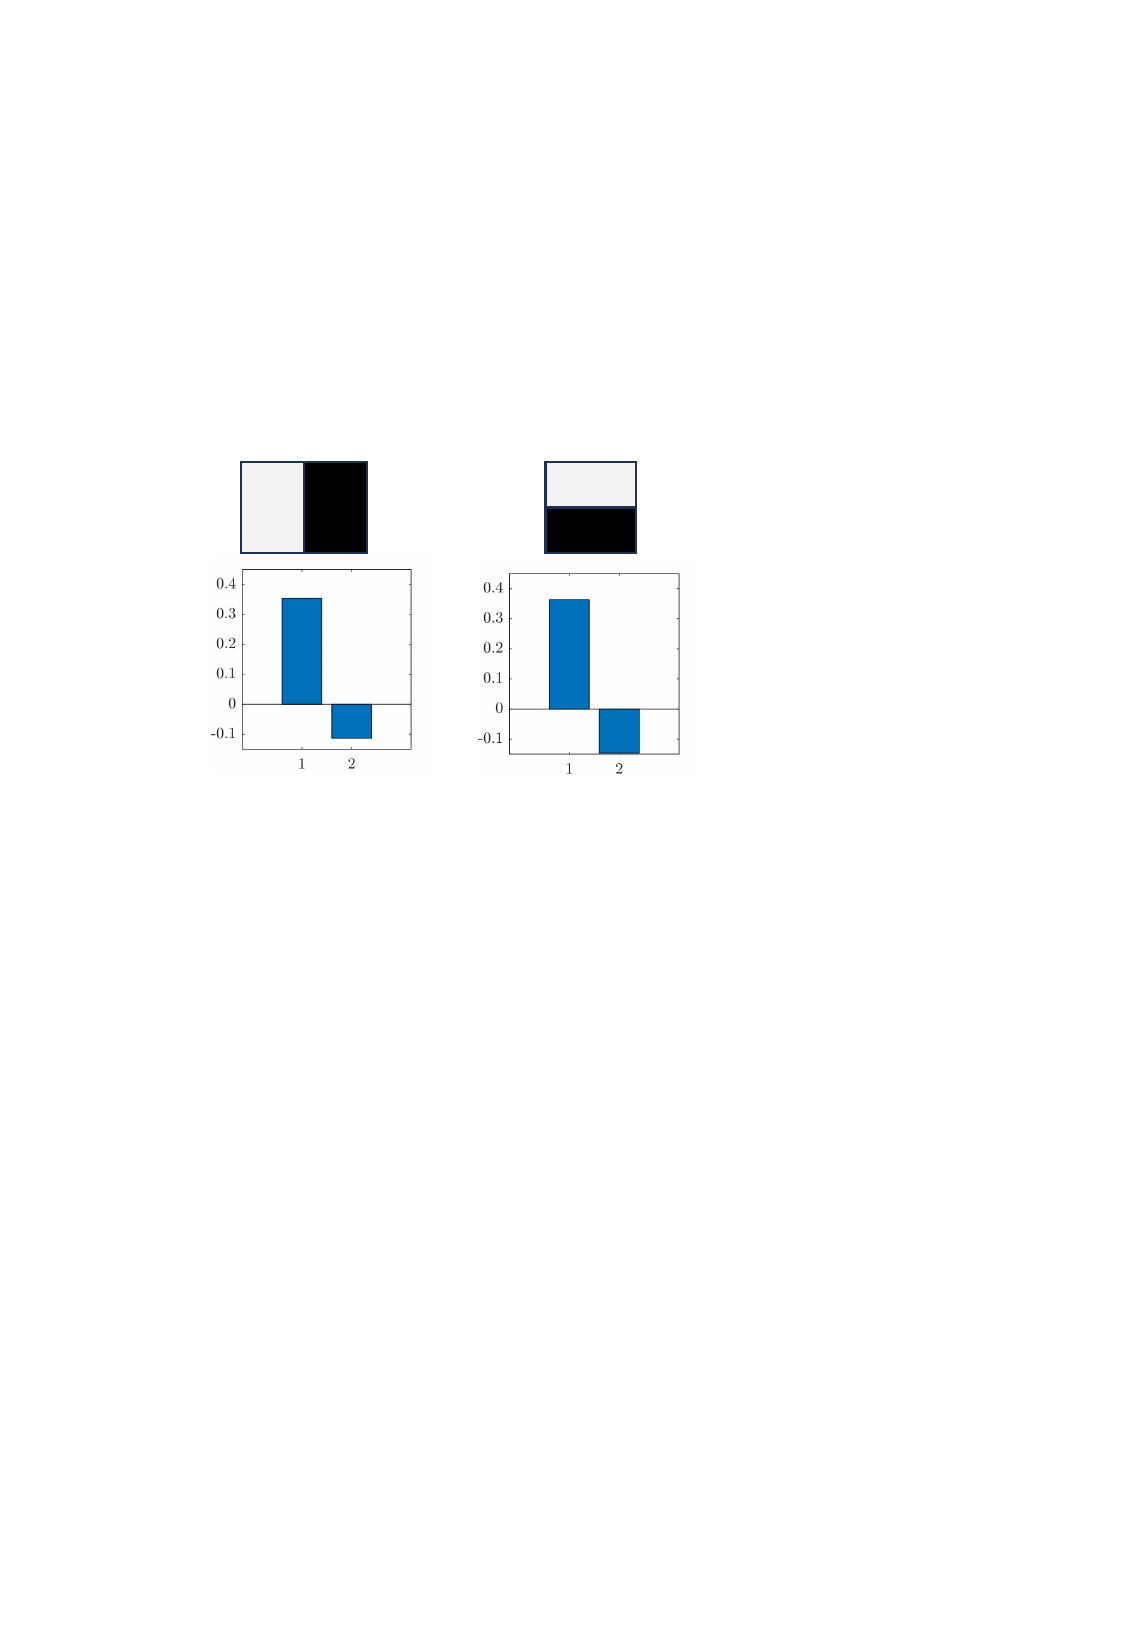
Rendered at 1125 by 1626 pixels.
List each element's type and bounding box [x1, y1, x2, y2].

text_box [545, 462, 637, 554]
picture [211, 553, 432, 774]
text_box [240, 461, 305, 553]
picture [478, 557, 700, 779]
text_box [305, 461, 368, 553]
